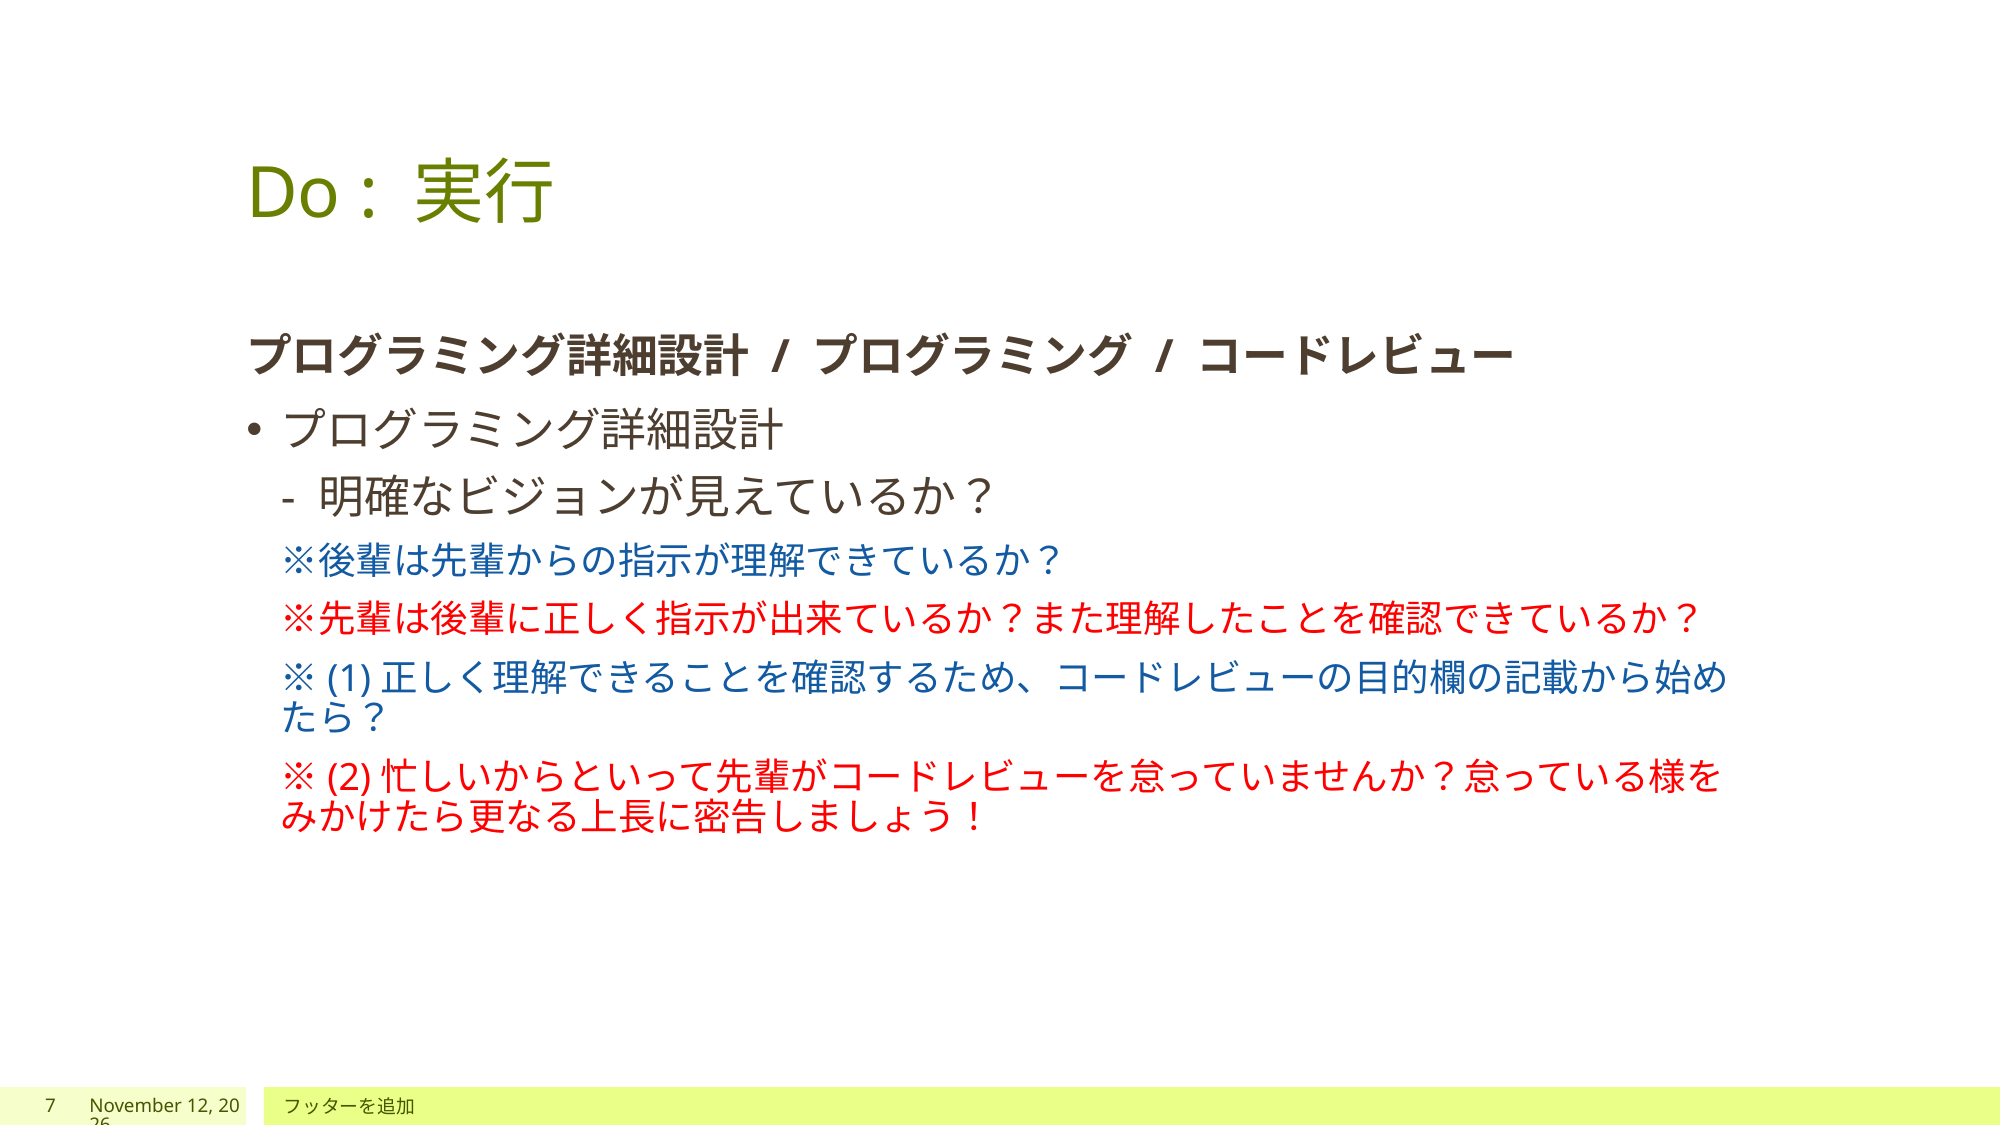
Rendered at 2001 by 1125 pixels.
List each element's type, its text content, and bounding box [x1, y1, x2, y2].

title Do : 実行 [231, 45, 1769, 240]
list プログラミング詳細設計 / プログラミング / コードレビュー [231, 254, 1769, 391]
list プログラミング詳細設計 - 明確なビジョンが見えているか？ ※後輩は先輩からの指示が理解できているか？ ※先輩は後輩に正しく指示が出来ているか？また理解したことを確認できているか？ ※(1)正しく理解できることを確認するため、コードレビューの目的欄の記載から始めたら？ ※(2)忙しいからといって先輩がコードレビューを怠っていませんか？怠っている様をみかけたら更なる上長に密告しましょう！ [231, 399, 1769, 1025]
footer フッターを追加 [268, 1087, 1769, 1125]
slide_number 7 [0, 1087, 71, 1125]
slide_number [74, 1087, 264, 1125]
